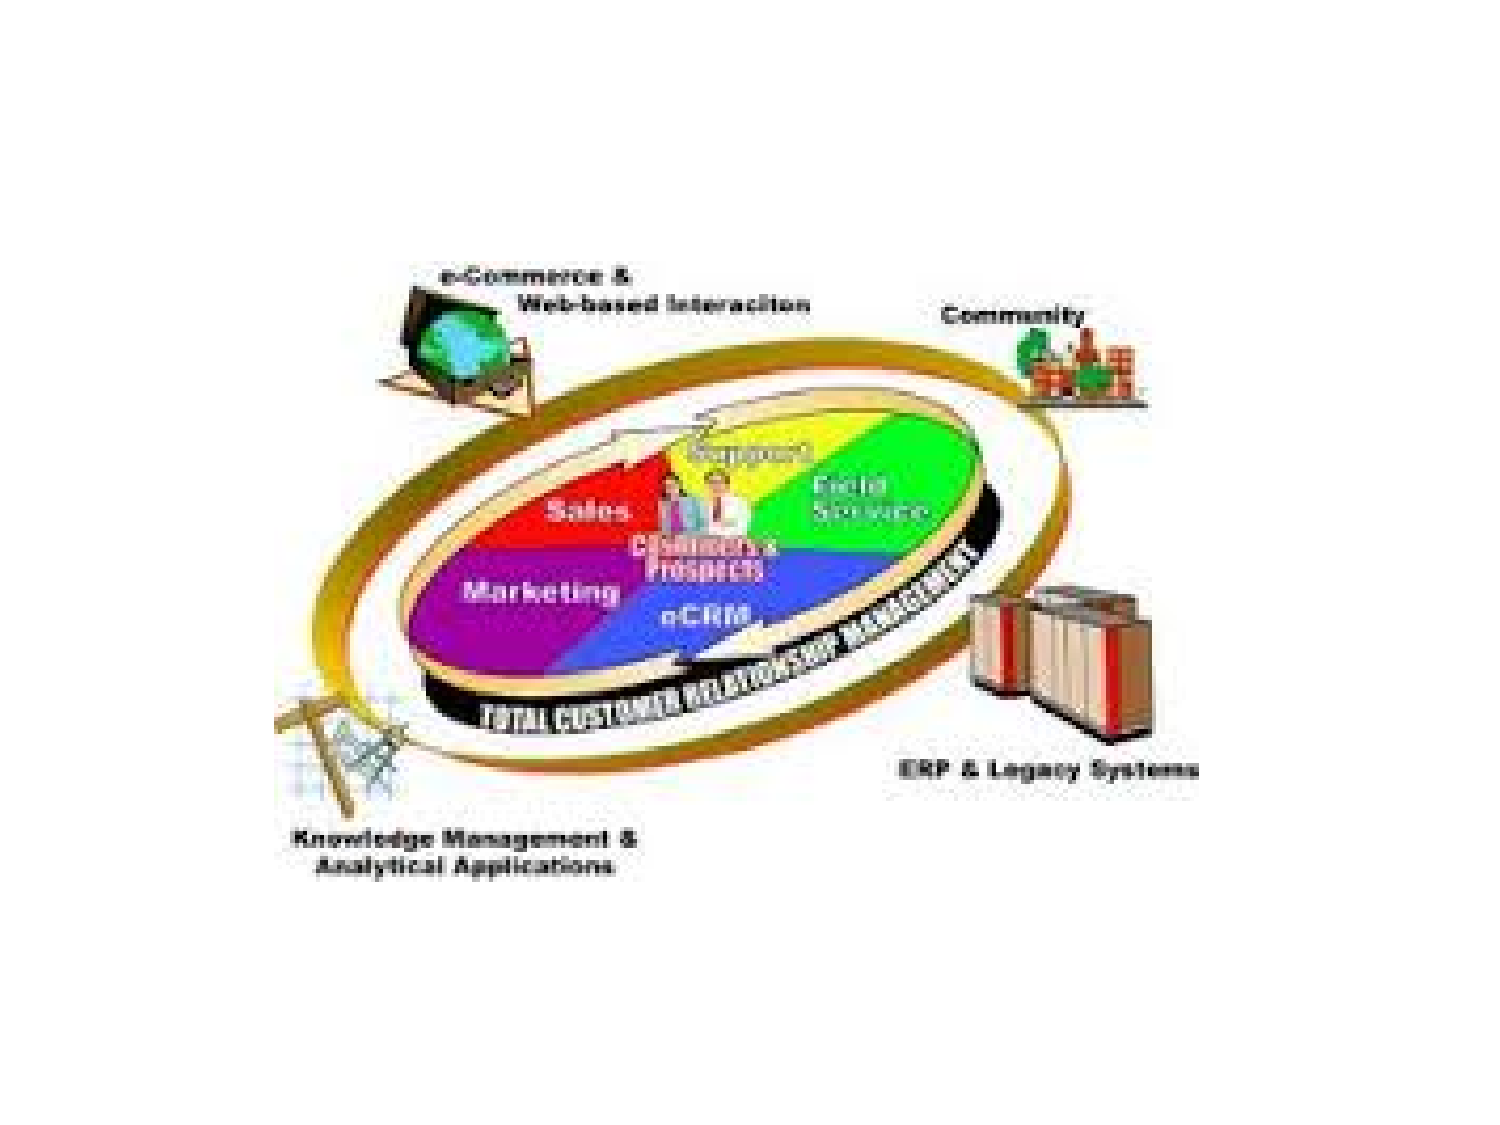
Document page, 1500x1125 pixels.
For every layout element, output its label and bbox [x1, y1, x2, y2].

picture [274, 260, 1200, 882]
